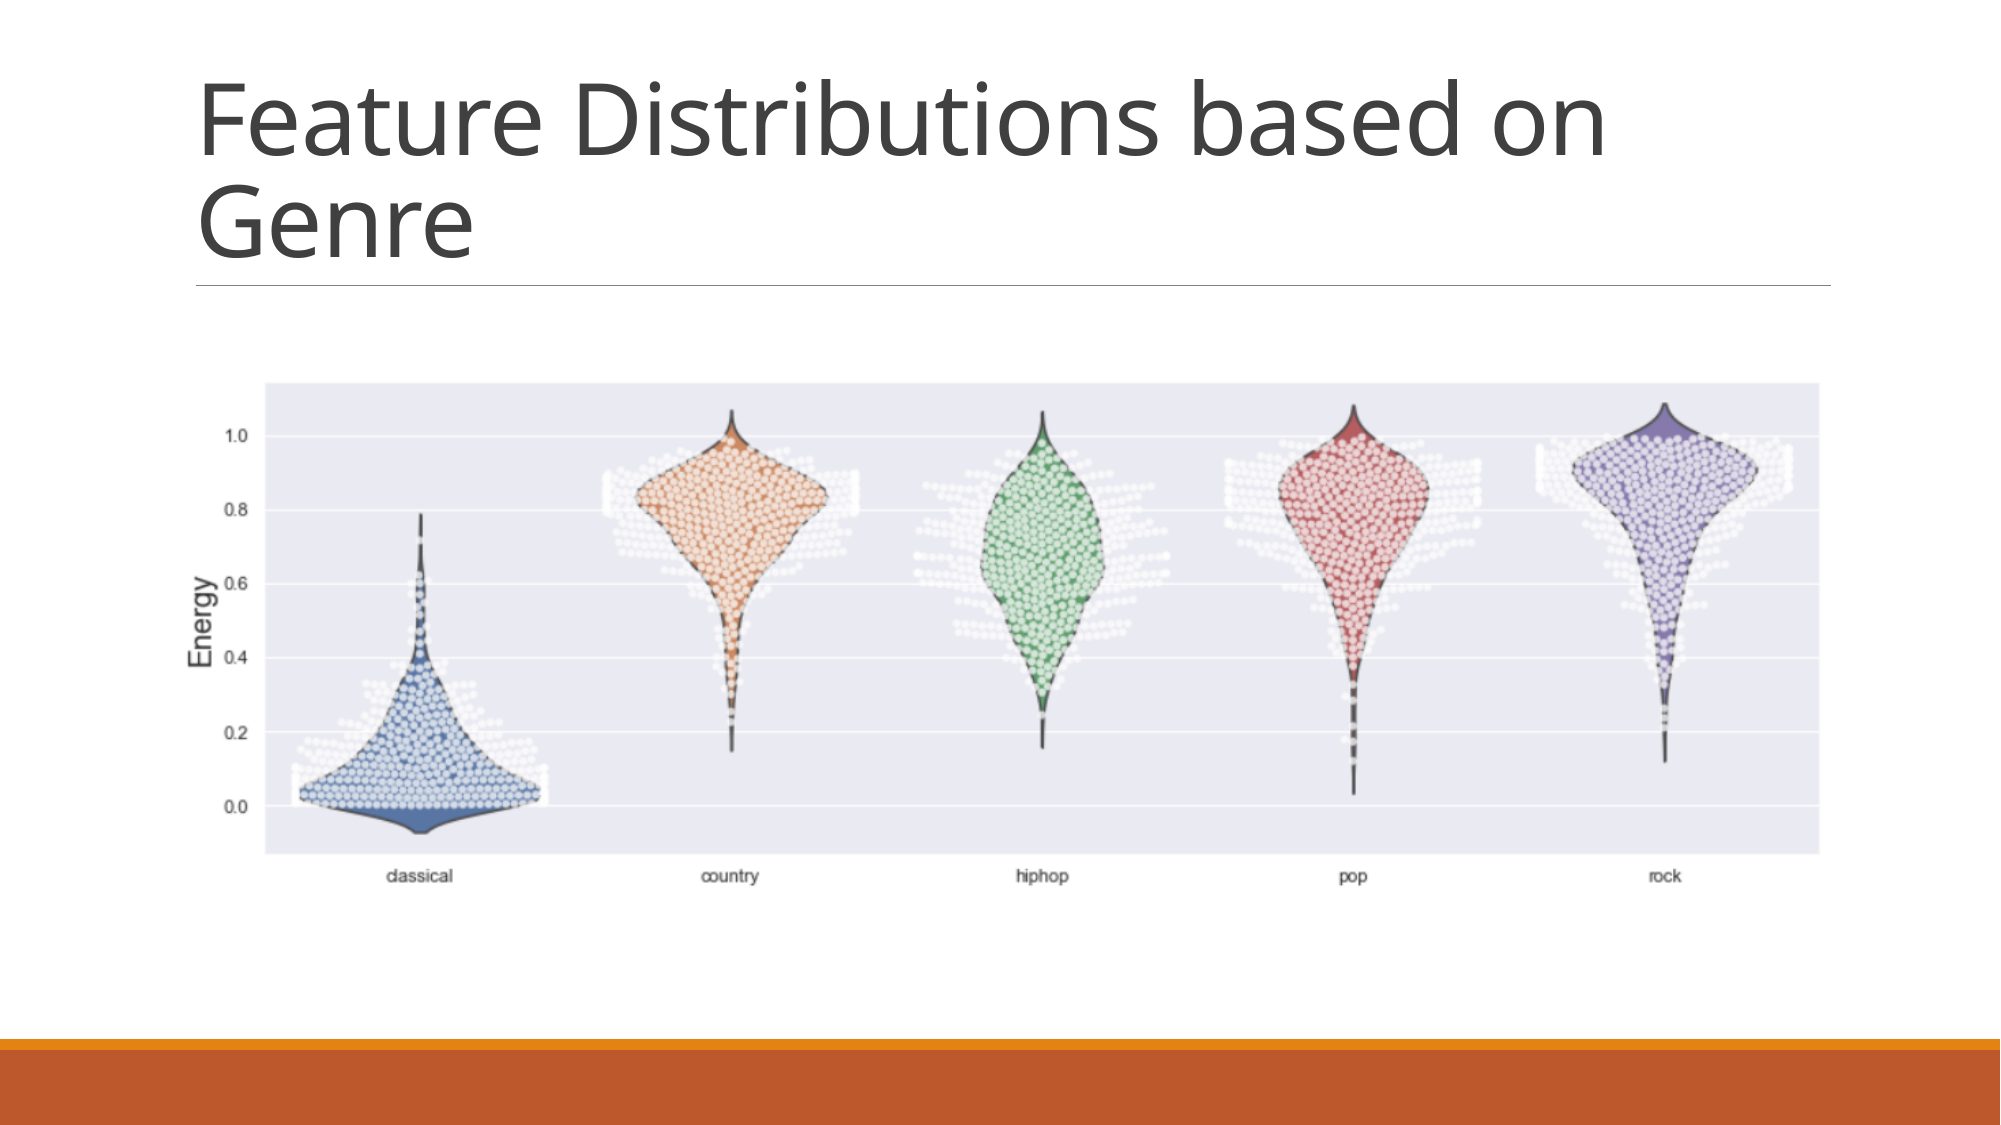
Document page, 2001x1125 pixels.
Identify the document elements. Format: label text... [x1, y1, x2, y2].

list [179, 370, 1831, 895]
title Feature Distributions based on Genre [180, 47, 1830, 285]
